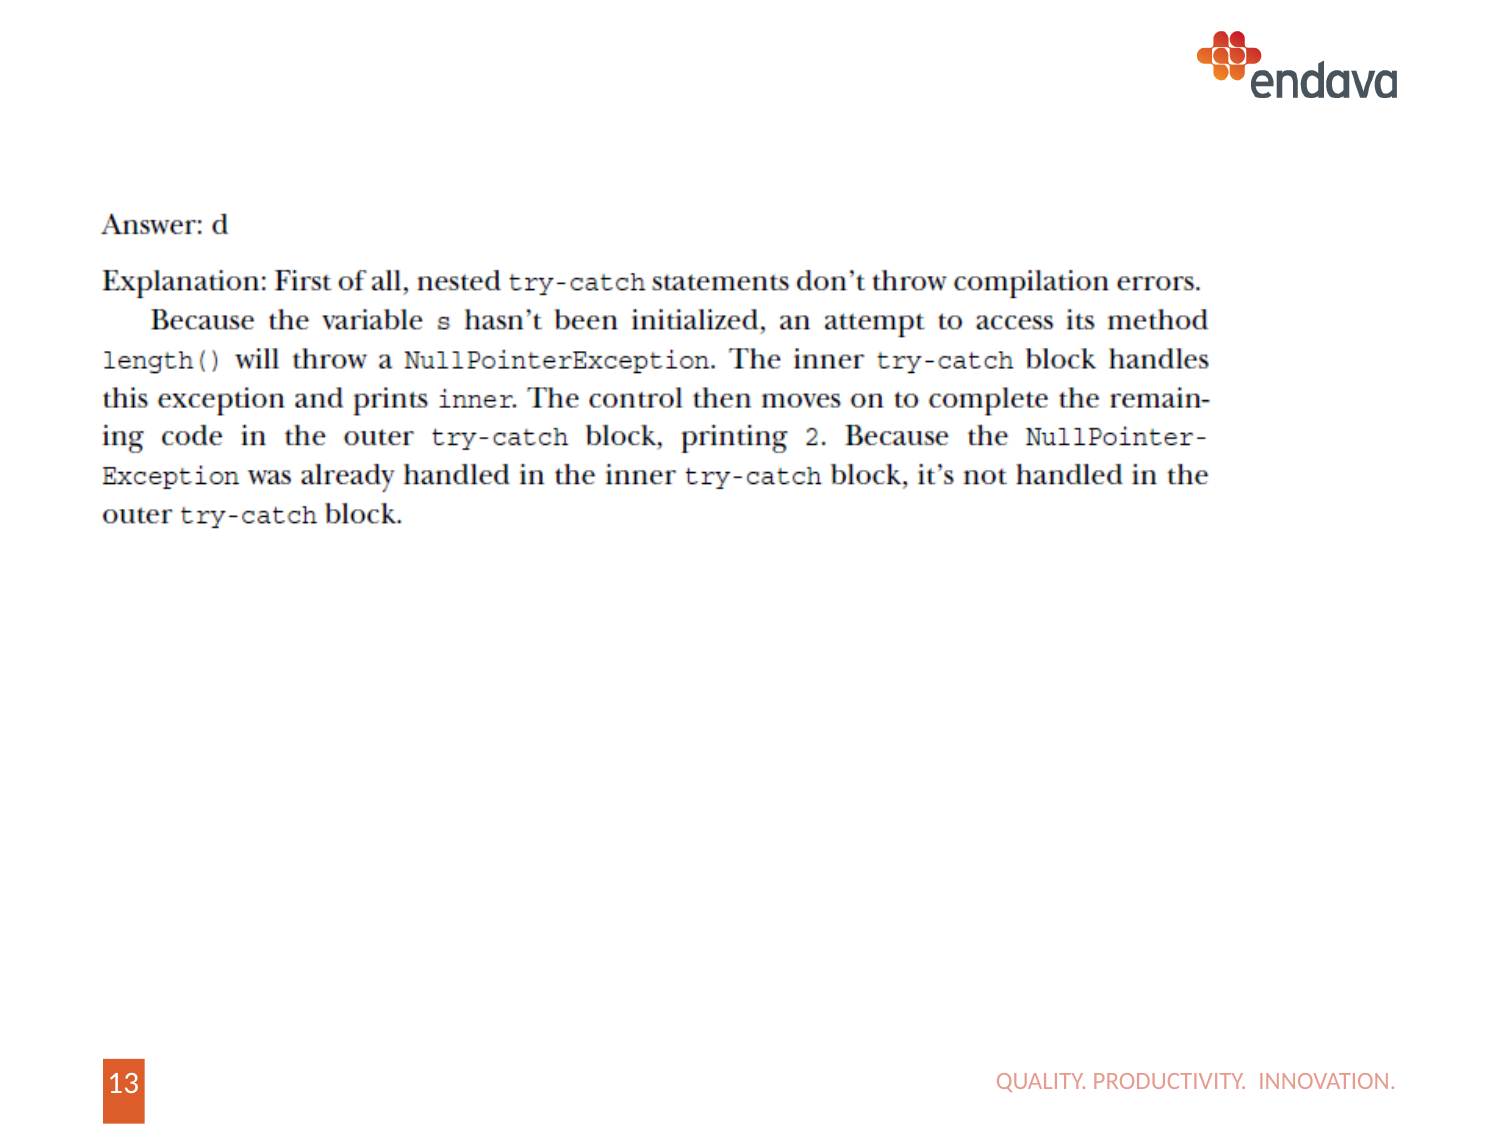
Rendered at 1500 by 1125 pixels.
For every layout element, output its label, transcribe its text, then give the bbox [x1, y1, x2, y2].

picture [1197, 31, 1397, 98]
picture [72, 189, 1248, 569]
slide_number QUALITY. PRODUCTIVITY. INNOVATION. [939, 1049, 1397, 1110]
